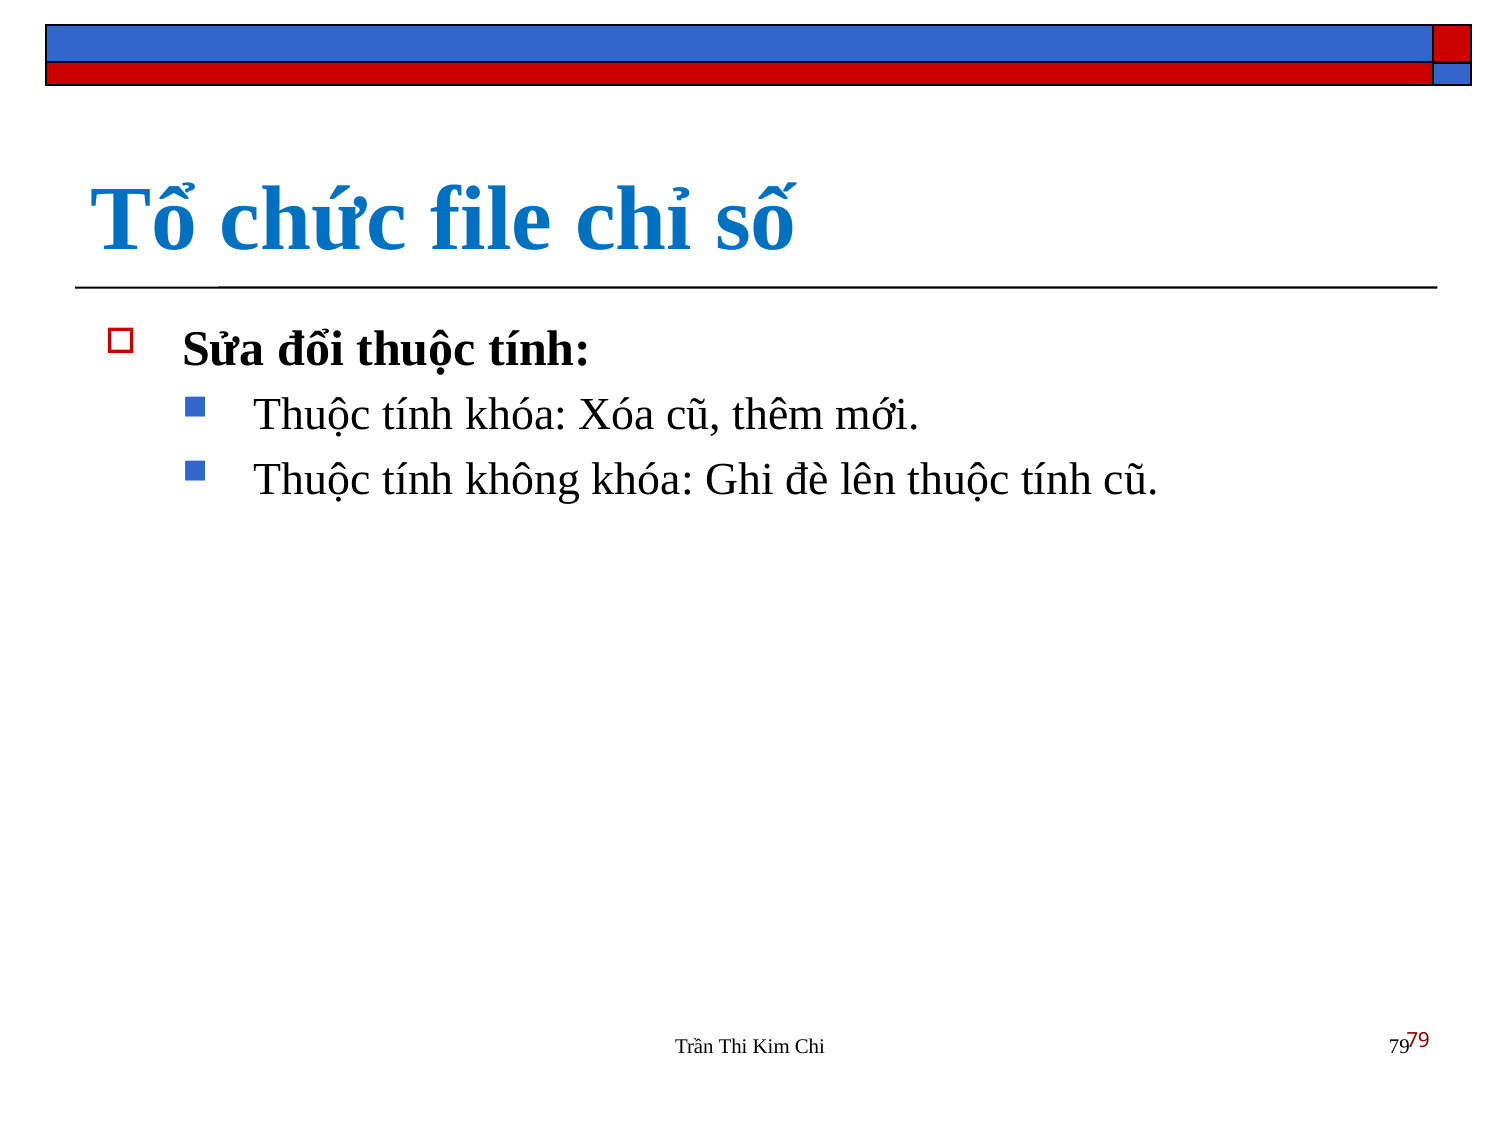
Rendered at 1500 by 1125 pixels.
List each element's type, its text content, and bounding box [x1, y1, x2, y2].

title Tổ chức file chỉ số [75, 87, 1425, 275]
slide_number 79 [1112, 1025, 1425, 1100]
text_box 79 [1369, 1002, 1445, 1063]
footer Trần Thi Kim Chi [512, 1025, 988, 1100]
list Sửa đổi thuộc tính: Thuộc tính khóa: Xóa cũ, thêm mới. Thuộc tính không khóa: Ghi đè lên thuộc tính cũ. [75, 299, 1438, 953]
